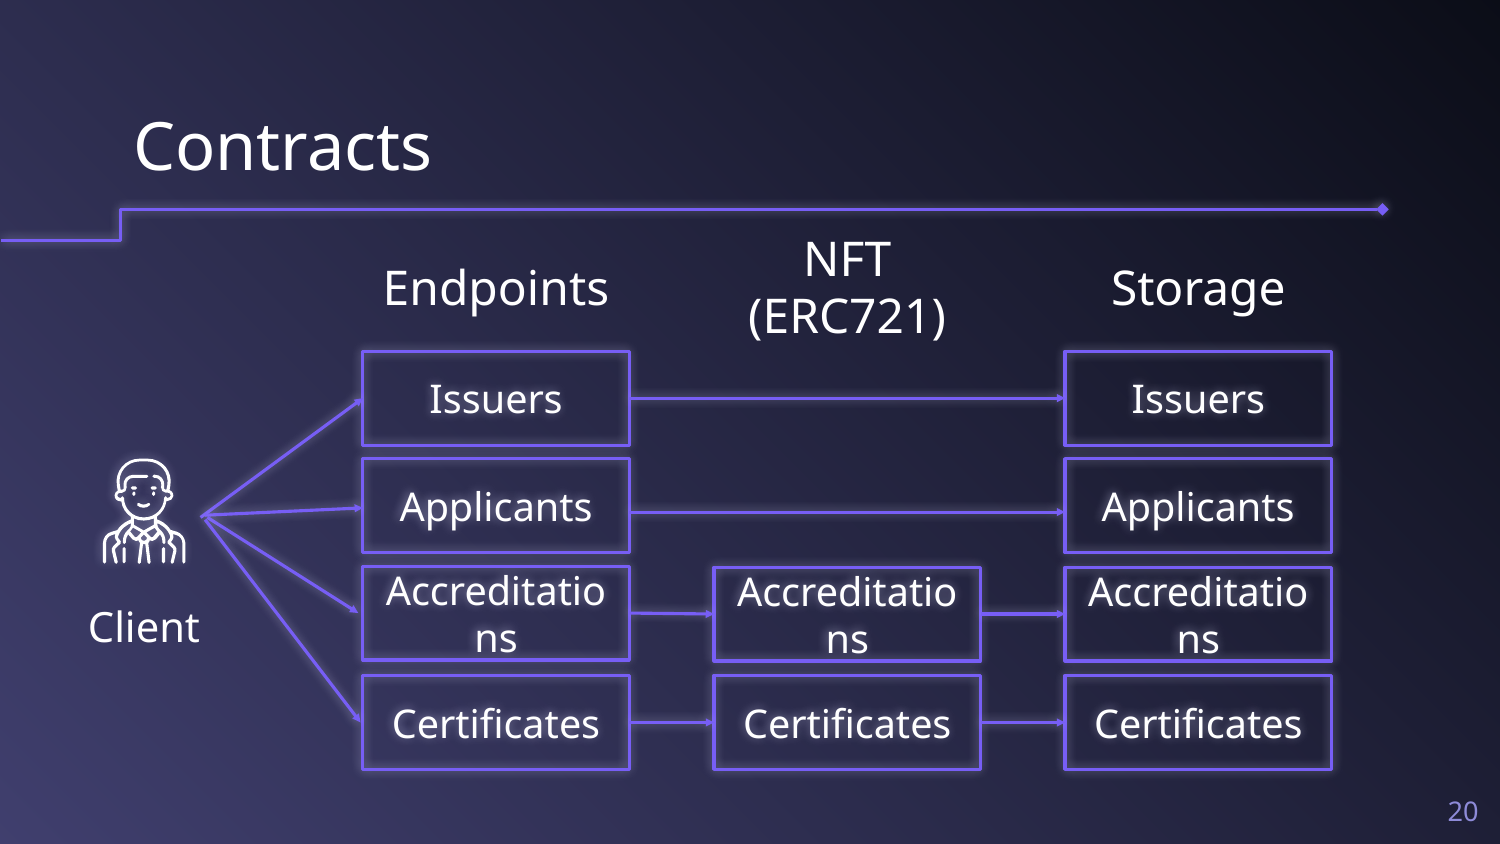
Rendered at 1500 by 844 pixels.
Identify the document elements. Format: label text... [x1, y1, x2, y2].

text_box Certificates [713, 675, 981, 770]
text_box Issuers [1065, 351, 1332, 446]
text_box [204, 507, 364, 516]
text_box Client [23, 569, 199, 682]
text_box Accreditations [713, 567, 981, 662]
slide_number 20 [1403, 779, 1494, 844]
text_box Applicants [366, 458, 630, 553]
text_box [200, 397, 364, 510]
text_box Accreditations [366, 566, 630, 661]
text_box Certificates [362, 675, 630, 770]
subtitle NFT (ERC721) [710, 251, 985, 321]
text_box Issuers [362, 351, 630, 446]
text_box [204, 519, 361, 723]
text_box Accreditations [1065, 567, 1332, 662]
text_box Certificates [1065, 675, 1332, 770]
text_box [102, 458, 186, 565]
subtitle Storage [1061, 251, 1336, 321]
subtitle Endpoints [359, 251, 634, 321]
text_box Applicants [1065, 458, 1332, 553]
title Contracts [118, 88, 1382, 183]
